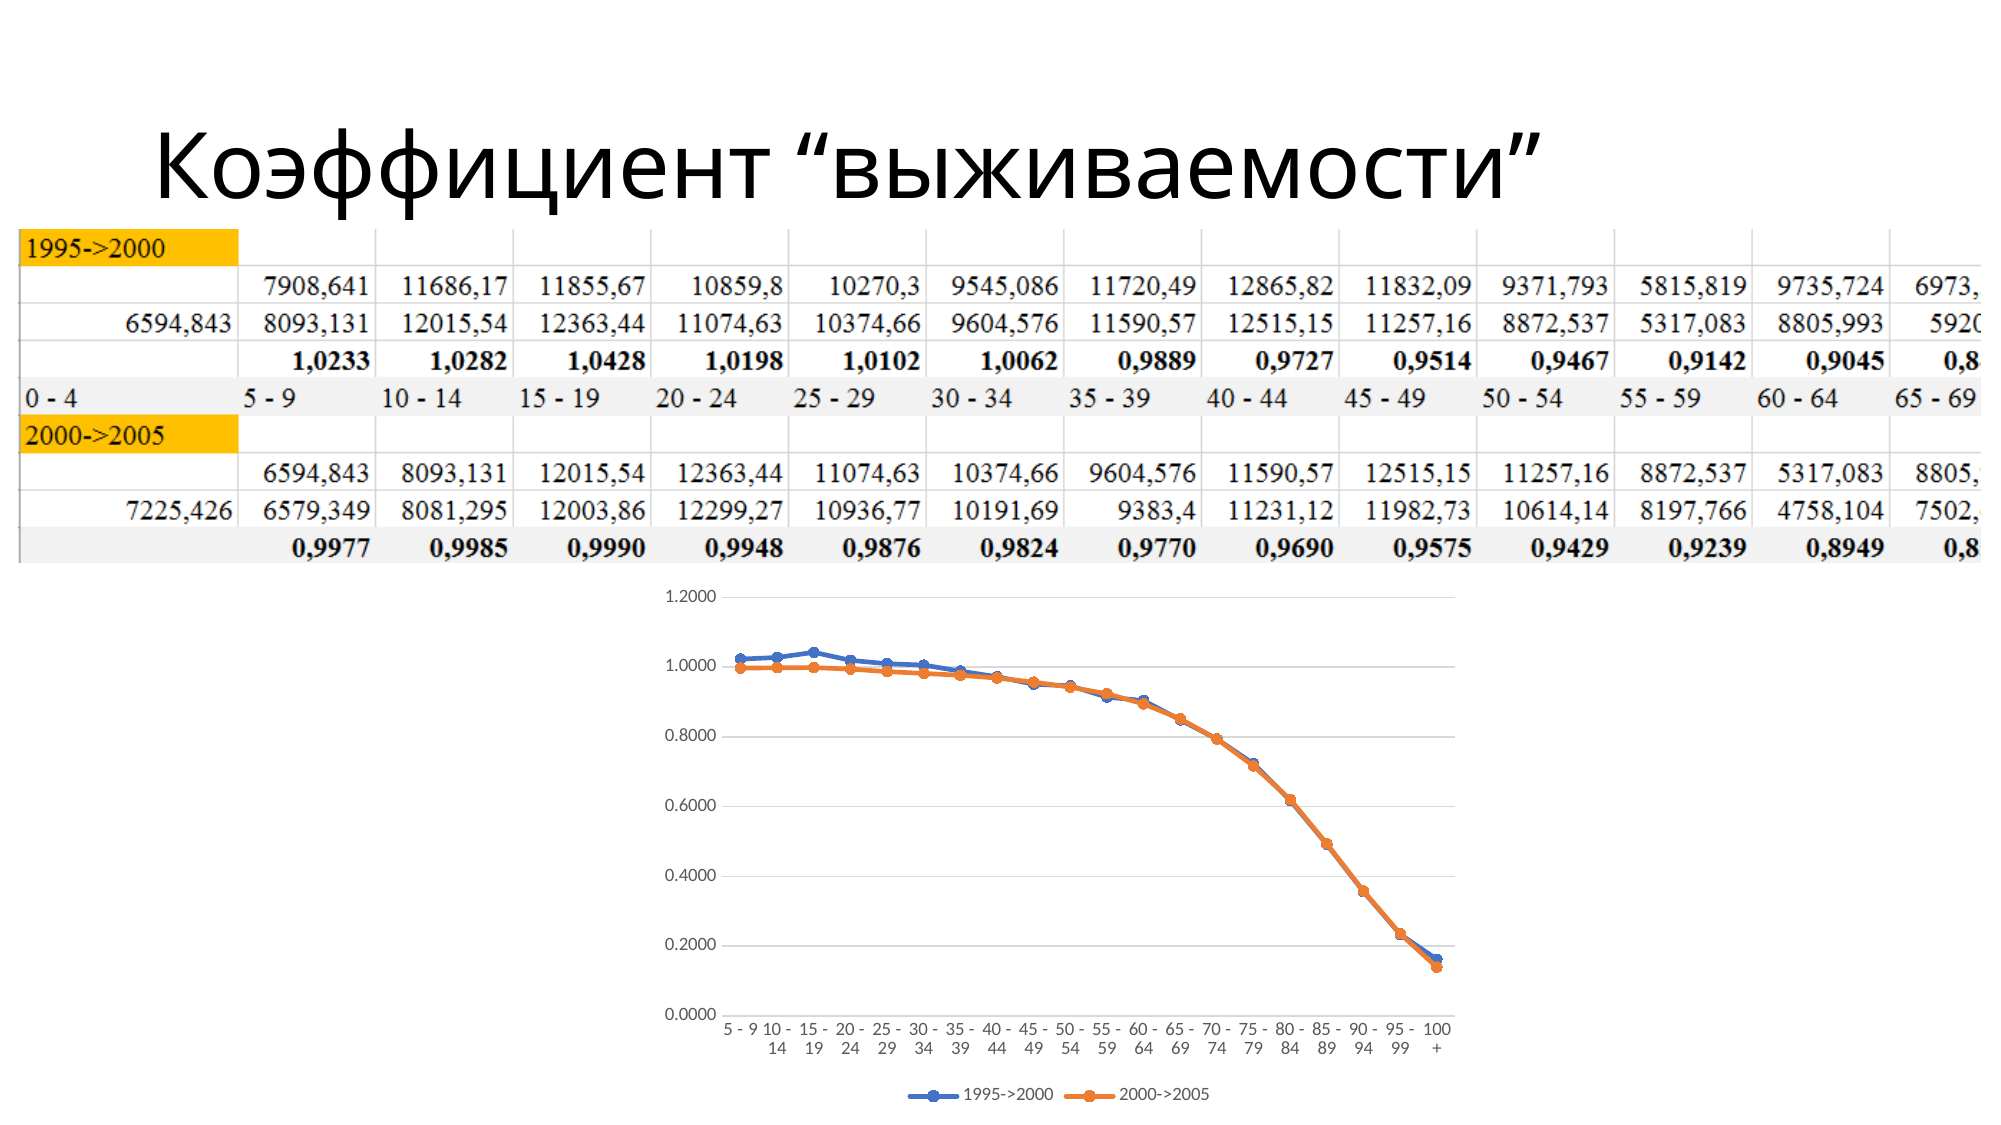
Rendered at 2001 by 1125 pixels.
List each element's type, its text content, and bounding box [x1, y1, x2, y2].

picture [18, 229, 1981, 563]
title Коэффициент “выживаемости” [137, 59, 1863, 229]
chart [648, 577, 1472, 1112]
